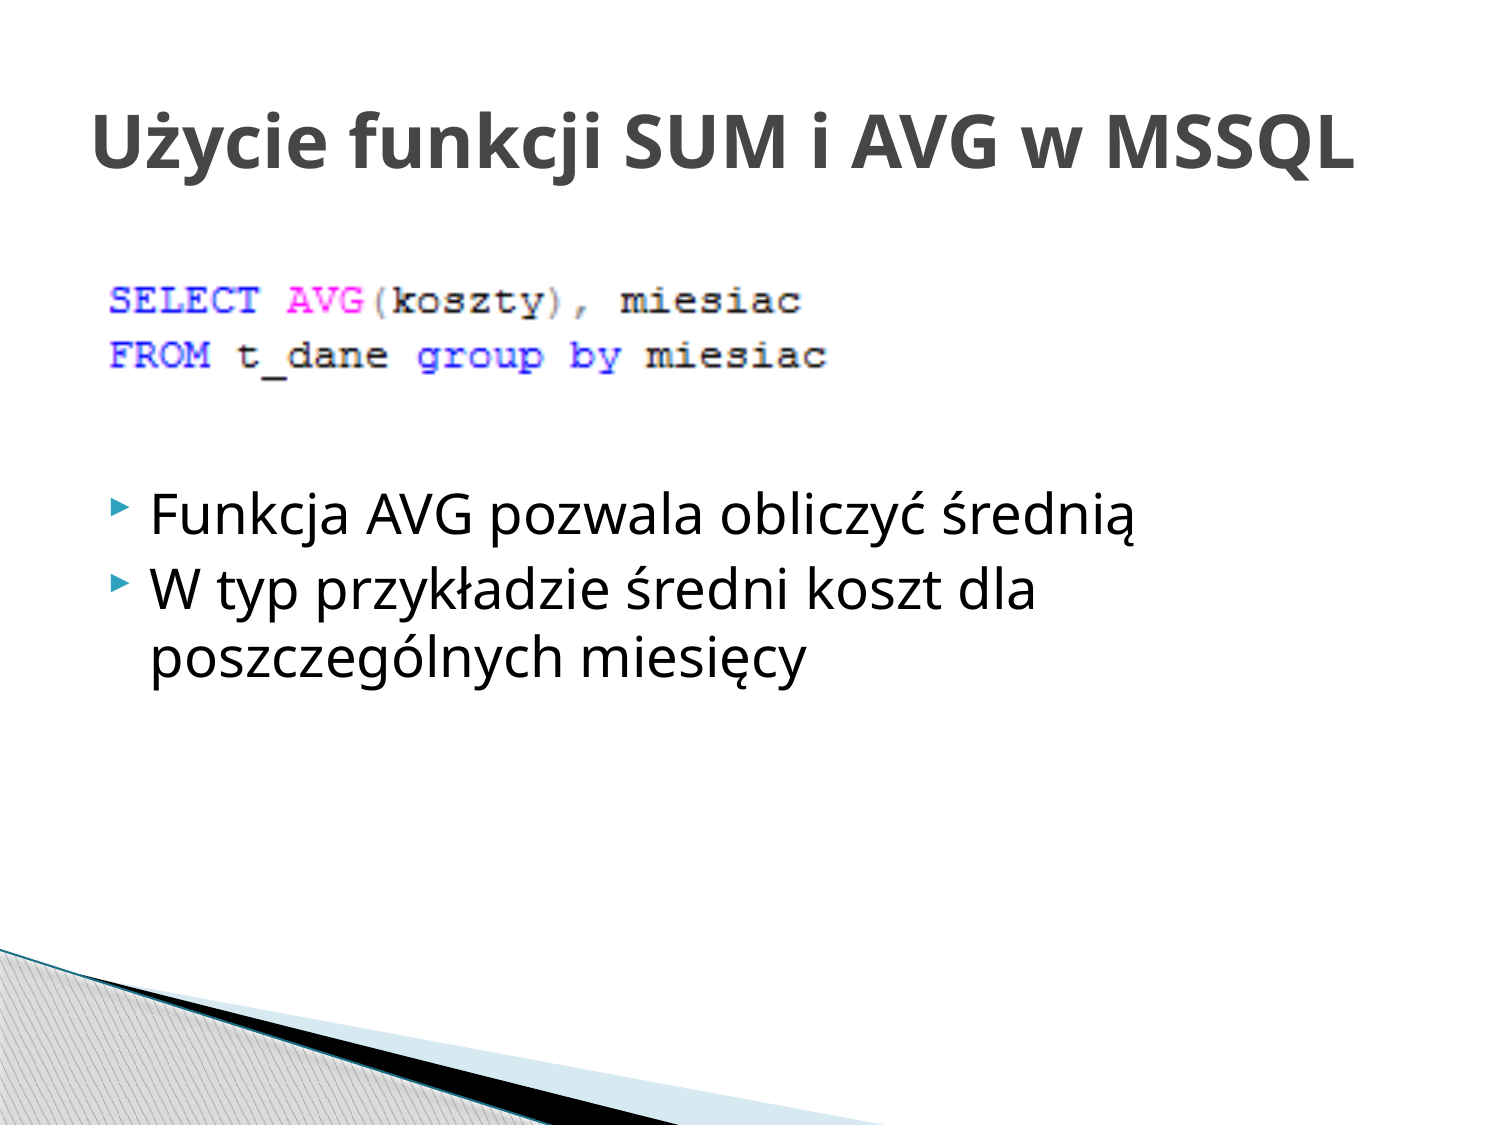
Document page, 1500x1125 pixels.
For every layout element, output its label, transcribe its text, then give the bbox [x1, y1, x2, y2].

list Funkcja AVG pozwala obliczyć średnią W typ przykładzie średni koszt dla poszczególnych miesięcy [75, 243, 1425, 986]
picture [76, 243, 857, 405]
title Użycie funkcji SUM i AVG w MSSQL [75, 45, 1425, 233]
